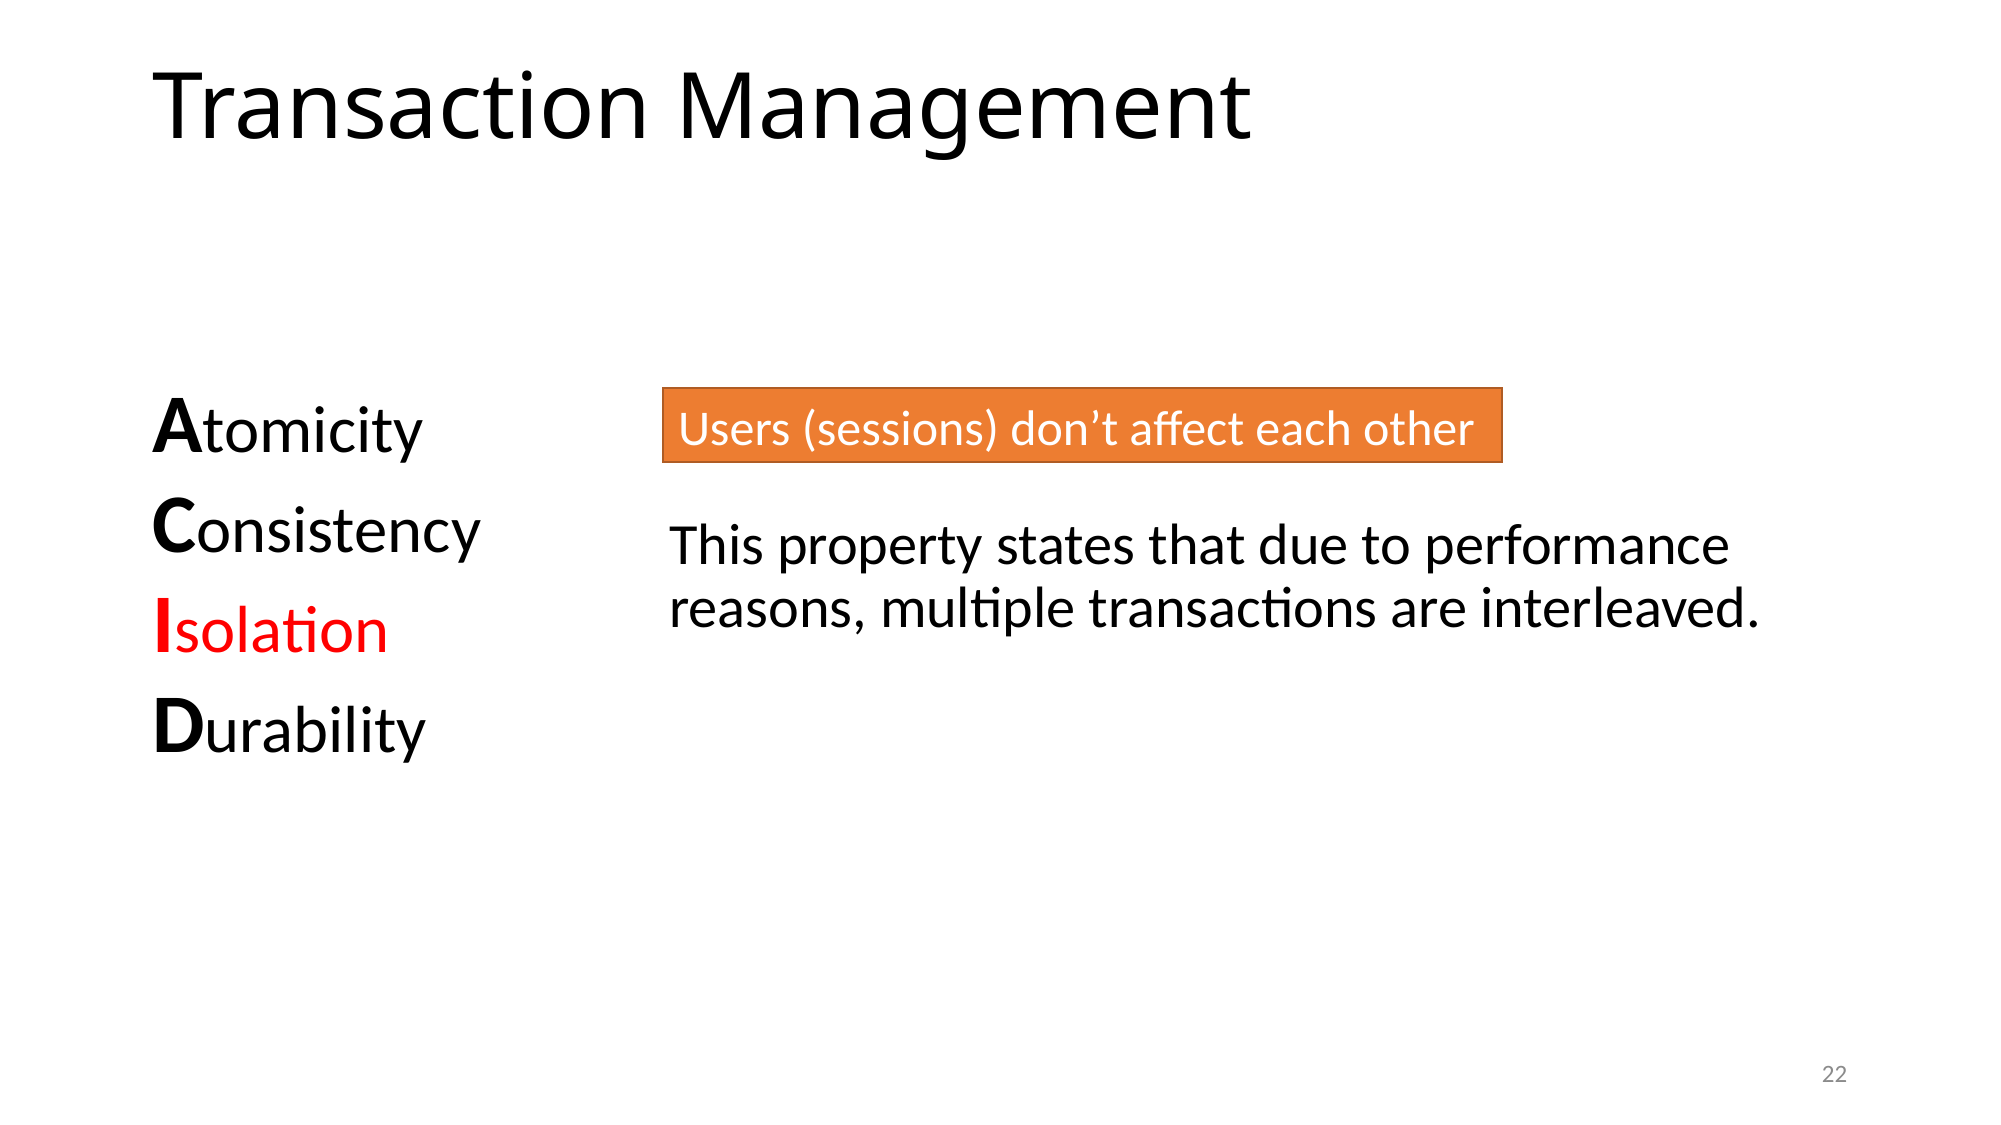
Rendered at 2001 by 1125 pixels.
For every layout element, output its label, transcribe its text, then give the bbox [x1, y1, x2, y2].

title Transaction Management [137, 0, 1863, 218]
slide_number 22 [1412, 1042, 1863, 1103]
list This property states that due to performance reasons, multiple transactions are interleaved. [654, 506, 1863, 1106]
text_box Users (sessions) don’t affect each other [662, 387, 1503, 463]
text_box Atomicity Consistency Isolation Durability [137, 361, 578, 777]
